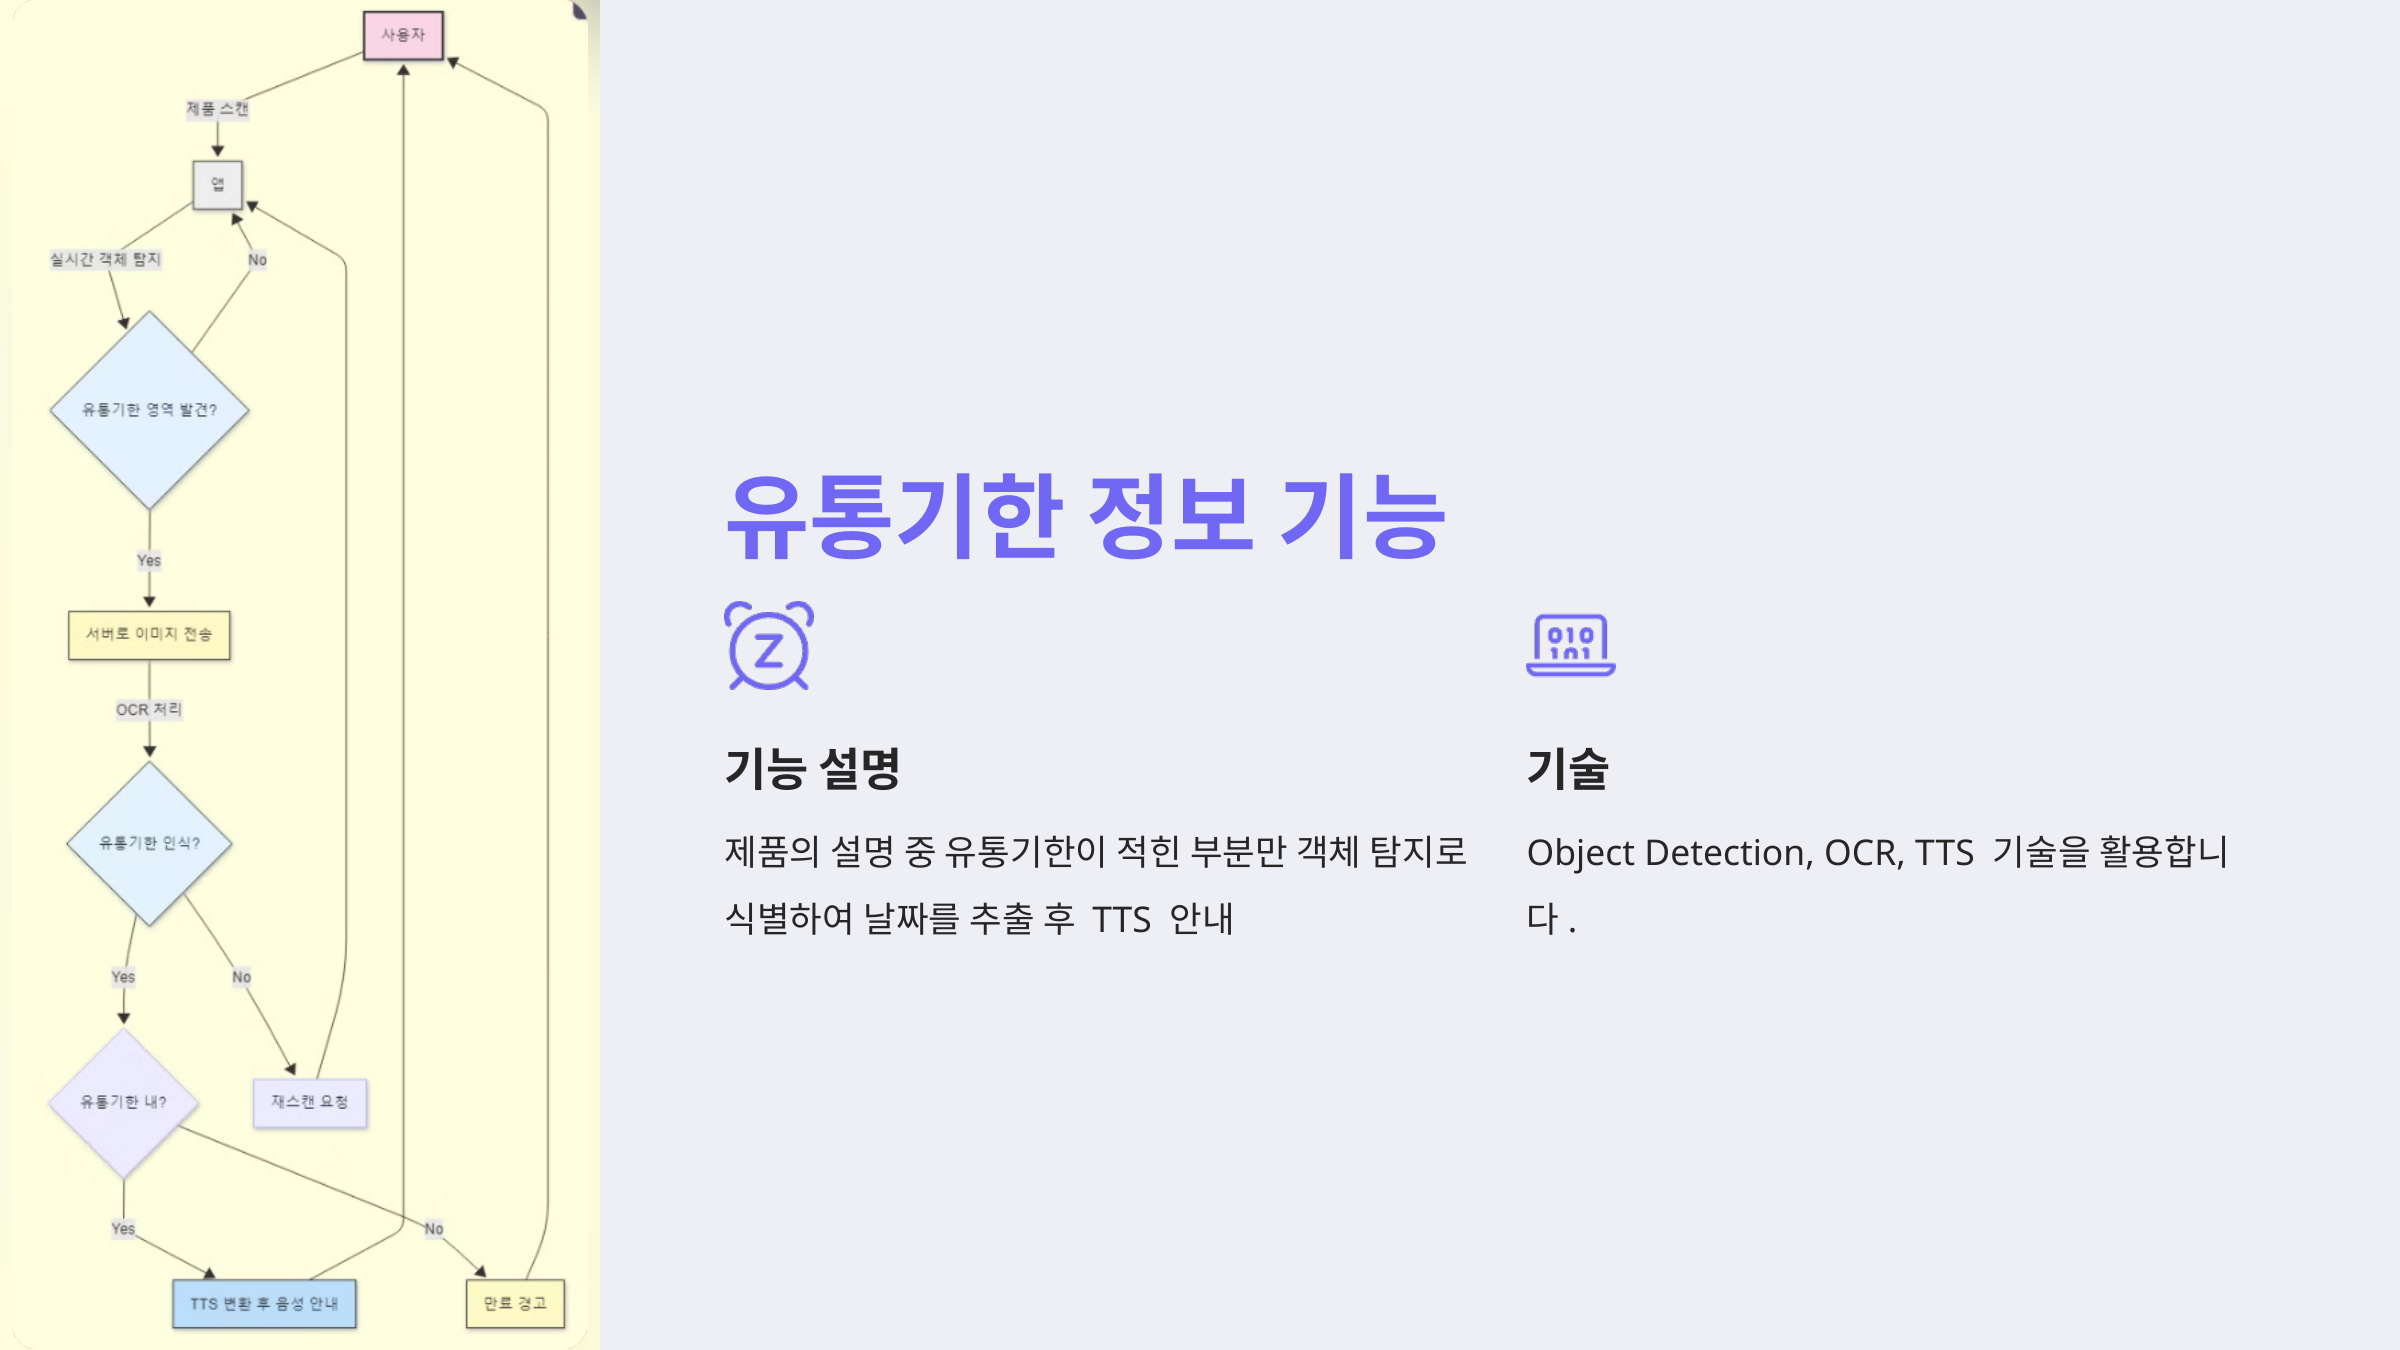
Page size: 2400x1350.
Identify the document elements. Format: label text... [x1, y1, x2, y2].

text_box 기능 설명 [724, 725, 1192, 784]
picture [0, 0, 601, 1350]
text_box 유통기한 정보 기능 [724, 430, 1660, 548]
text_box 기술 [1526, 725, 1995, 784]
text_box 제품의 설명 중 유통기한이 적힌 부분만 객체 탐지로 식별하여 날짜를 추출 후 TTS 안내 [724, 805, 1474, 919]
picture [724, 600, 814, 691]
text_box Object Detection, OCR, TTS 기술을 활용합니다. [1526, 805, 2276, 919]
picture [1526, 600, 1616, 691]
